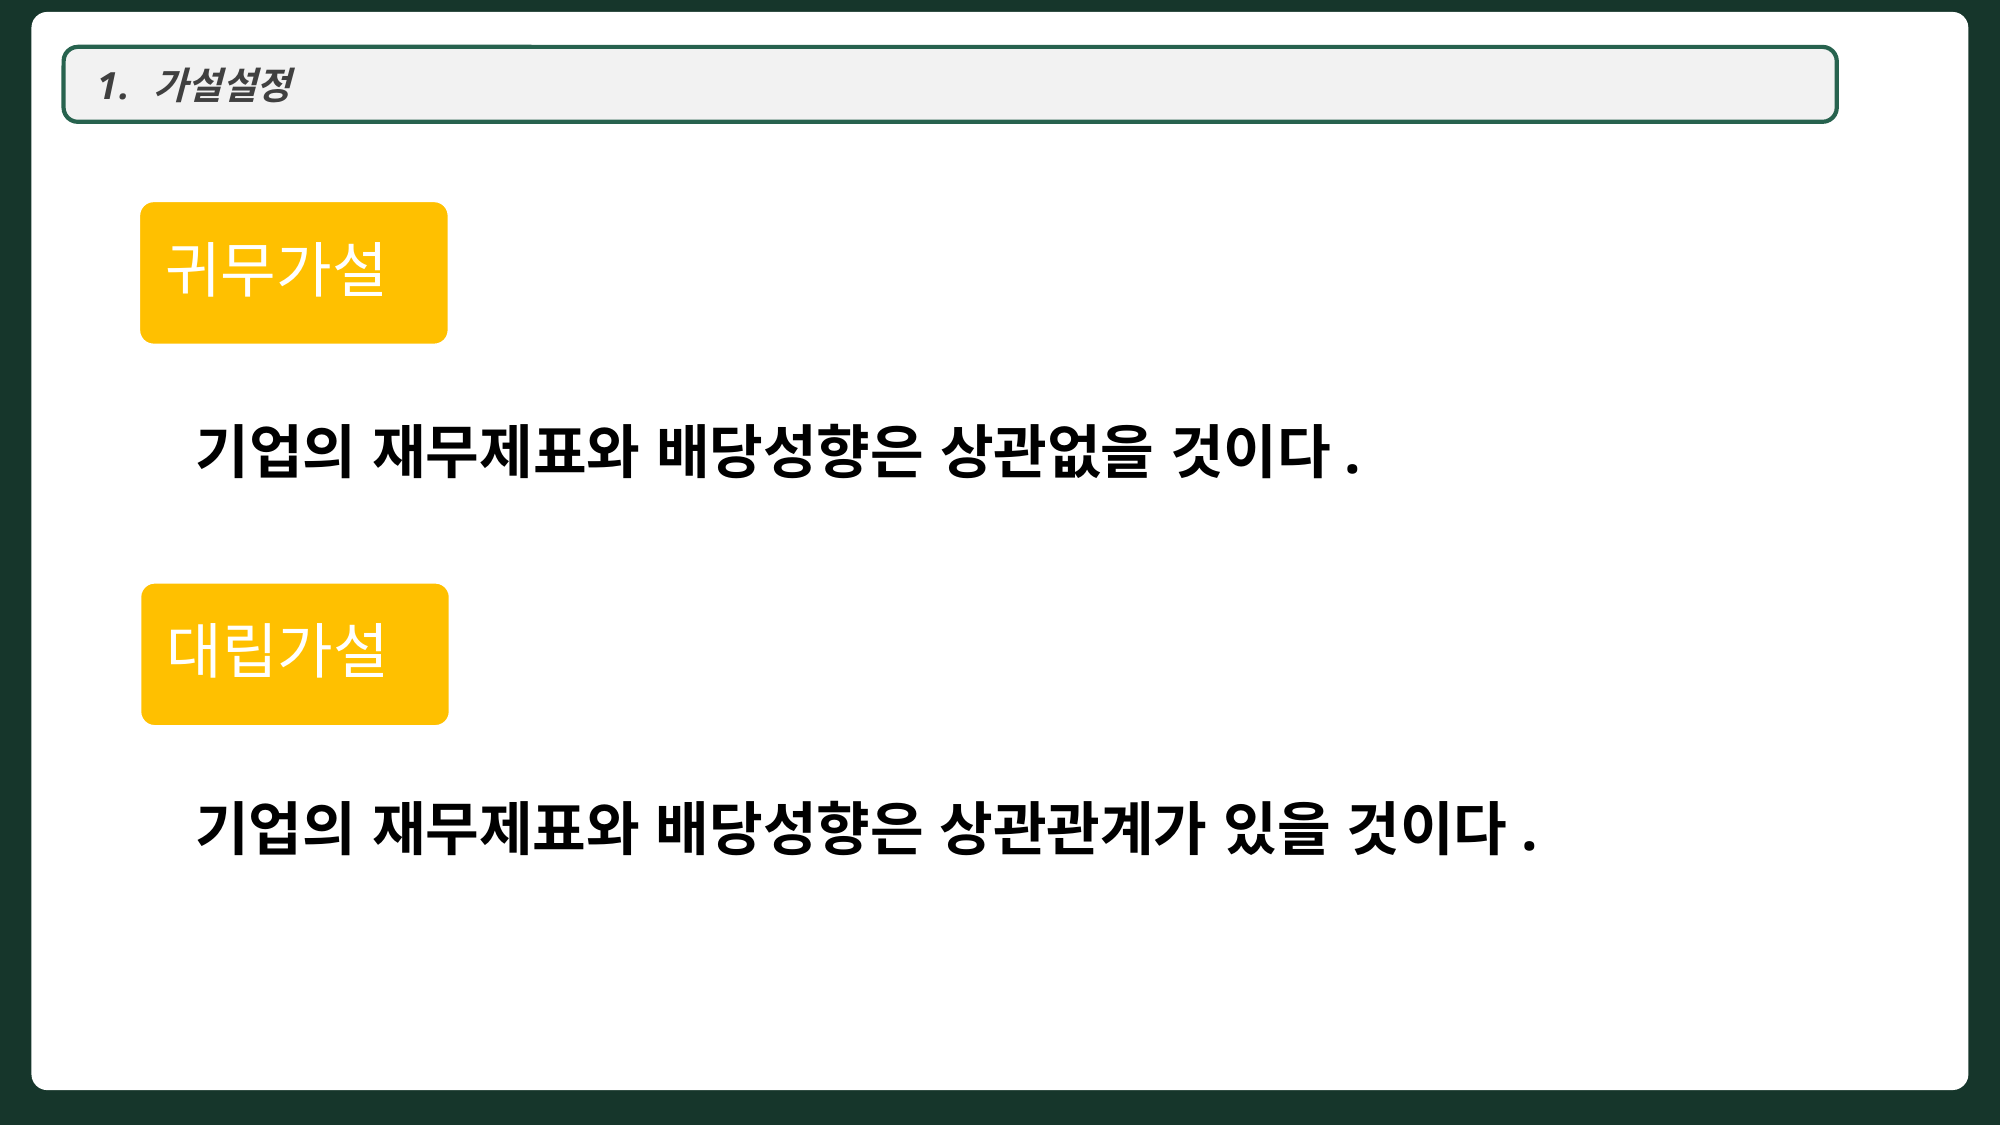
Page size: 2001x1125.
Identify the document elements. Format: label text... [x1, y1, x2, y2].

text_box 기업의 재무제표와 배당성향은 상관관계가 있을 것이다. [140, 784, 1856, 870]
text_box 가설설정 [62, 45, 1838, 123]
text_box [139, 201, 449, 345]
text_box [140, 582, 450, 727]
text_box 기업의 재무제표와 배당성향은 상관없을 것이다. [140, 408, 1566, 493]
text_box [30, 10, 1970, 1092]
